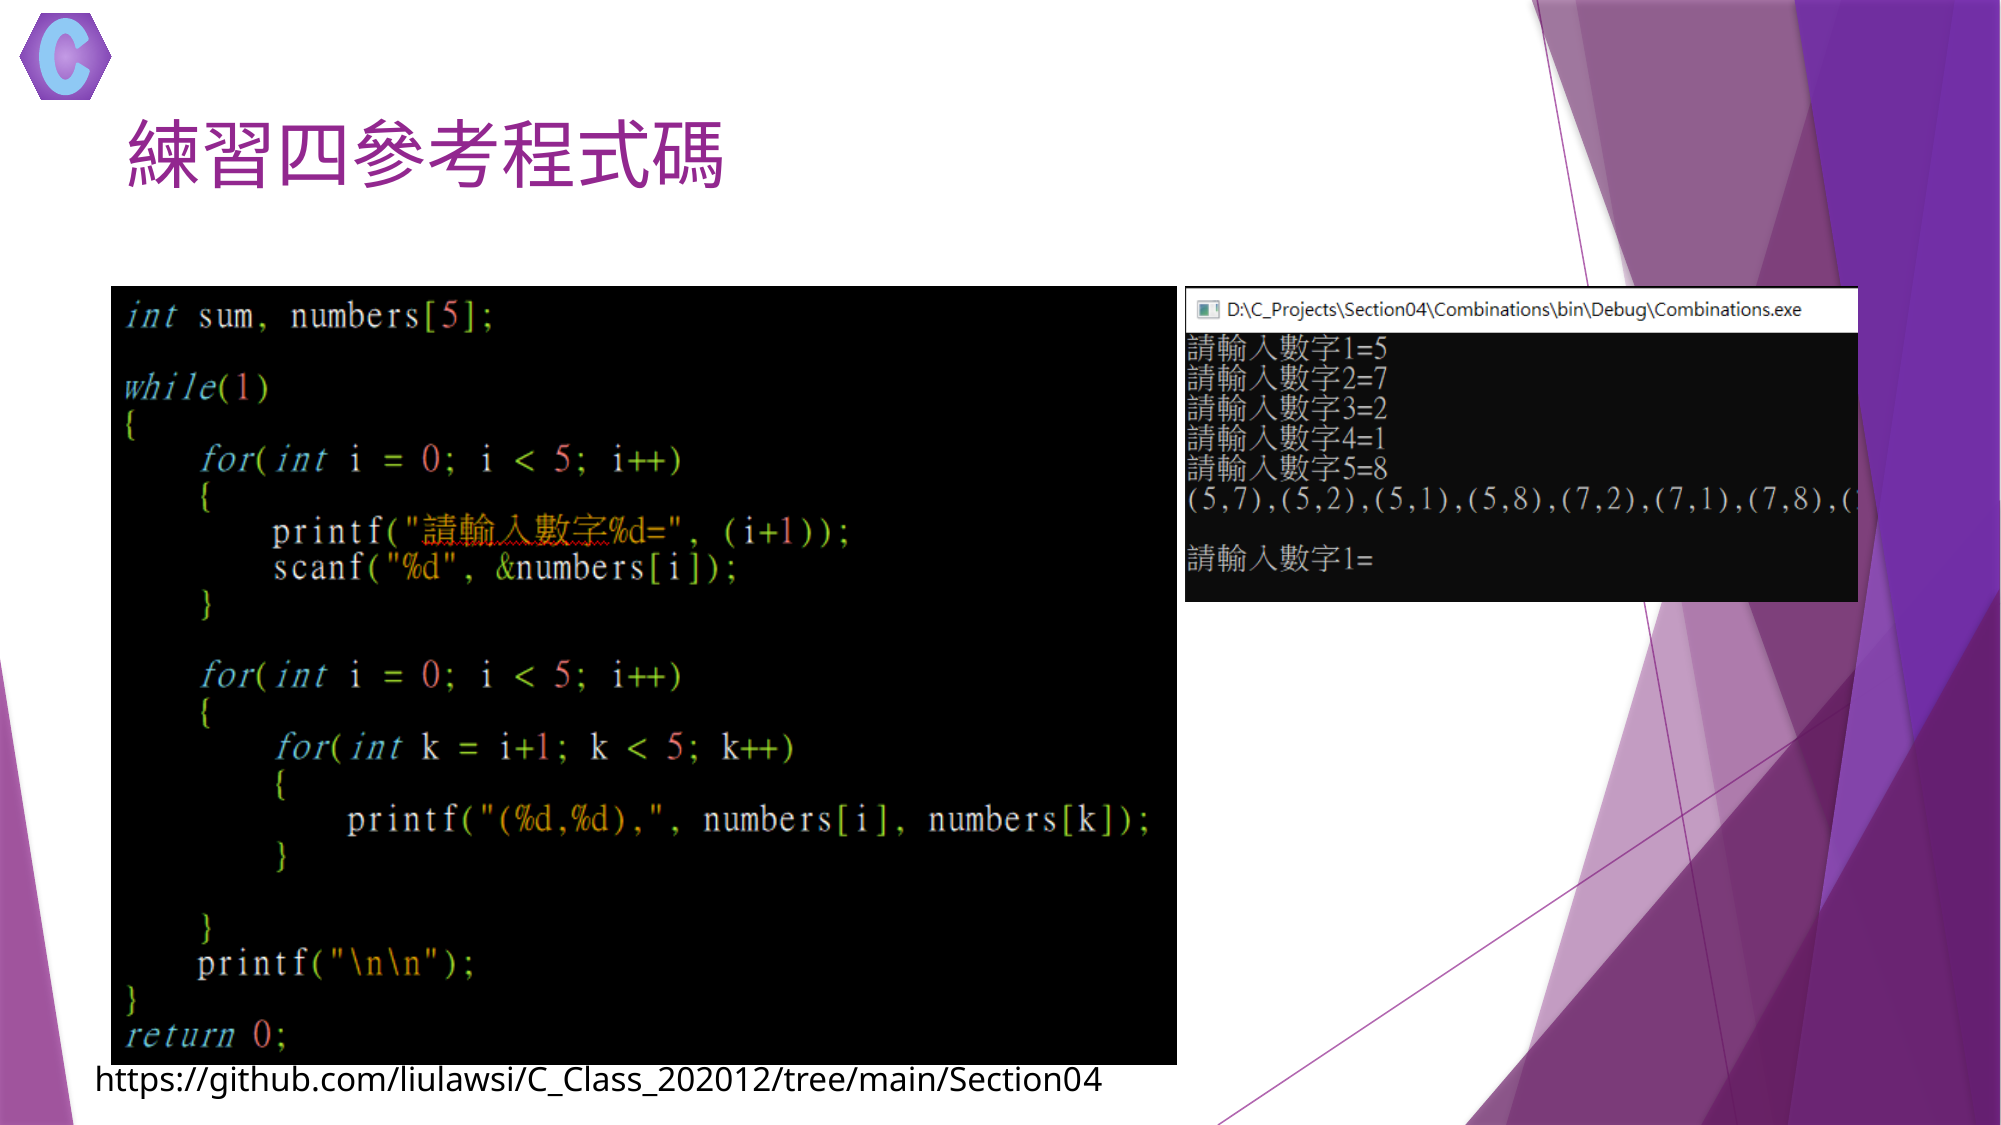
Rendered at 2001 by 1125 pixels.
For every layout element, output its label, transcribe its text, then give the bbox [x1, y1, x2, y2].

picture [110, 286, 1178, 1066]
title 練習四參考程式碼 [111, 99, 1522, 288]
picture [1184, 286, 1858, 602]
